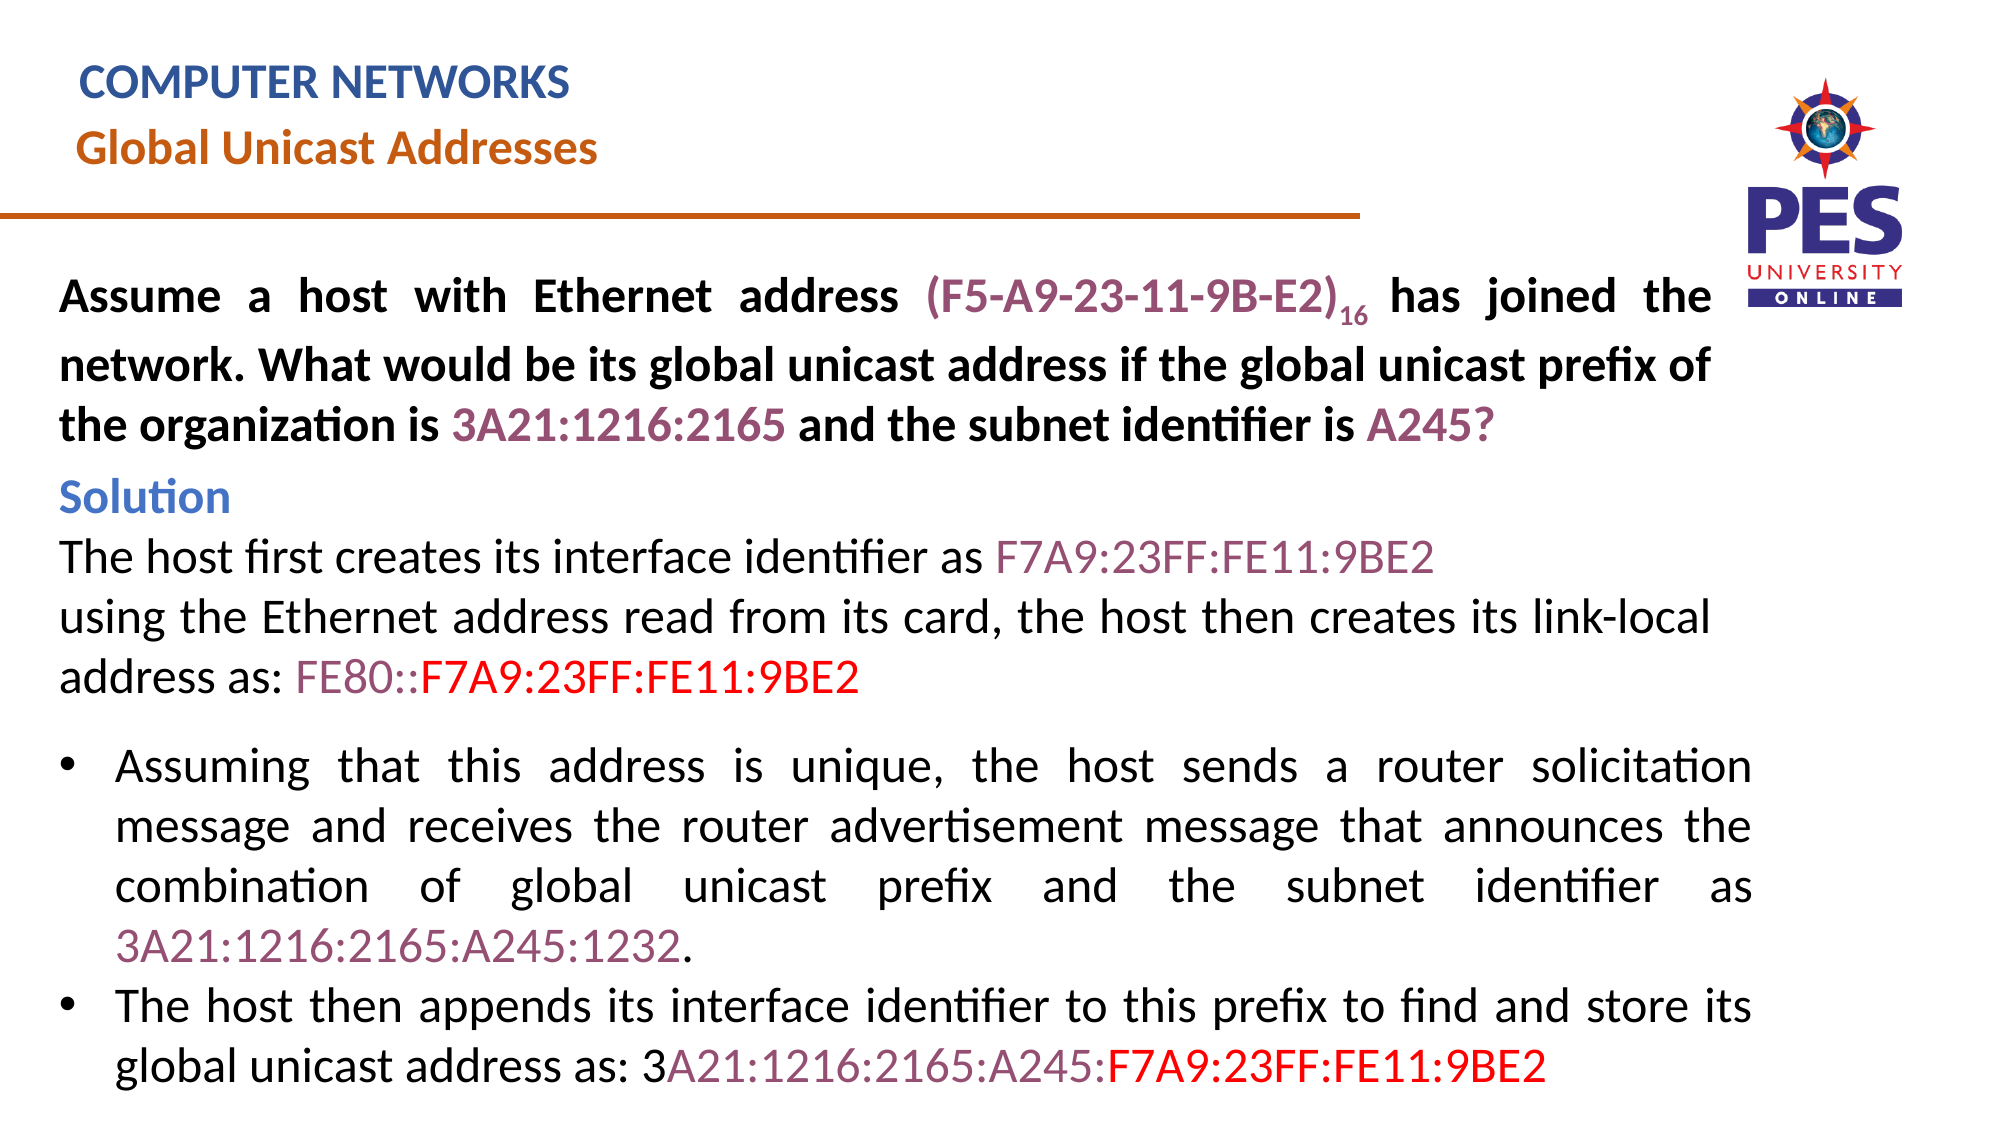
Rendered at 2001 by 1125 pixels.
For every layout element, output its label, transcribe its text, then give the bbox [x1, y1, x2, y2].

text_box Assume a host with Ethernet address (F5-A9-23-11-9B-E2)16 has joined the network. What would be its global unicast address if the global unicast prefix of the organization is 3A21:1216:2165 and the subnet identifier is A245? Solution The host first creates its interface identifier as F7A9:23FF:FE11:9BE2 using the Ethernet address read from its card, the host then creates its link-local address as: FE80::F7A9:23FF:FE11:9BE2 [43, 255, 1728, 711]
text_box Global Unicast Addresses [60, 106, 1374, 182]
text_box Assuming that this address is unique, the host sends a router solicitation message and receives the router advertisement message that announces the combination of global unicast prefix and the subnet identifier as 3A21:1216:2165:A245:1232. The host then appends its interface identifier to this prefix to find and store its global unicast address as: 3A21:1216:2165:A245:F7A9:23FF:FE11:9BE2 [43, 725, 1769, 1101]
text_box COMPUTER NETWORKS [64, 41, 1295, 106]
picture [1748, 76, 1902, 307]
